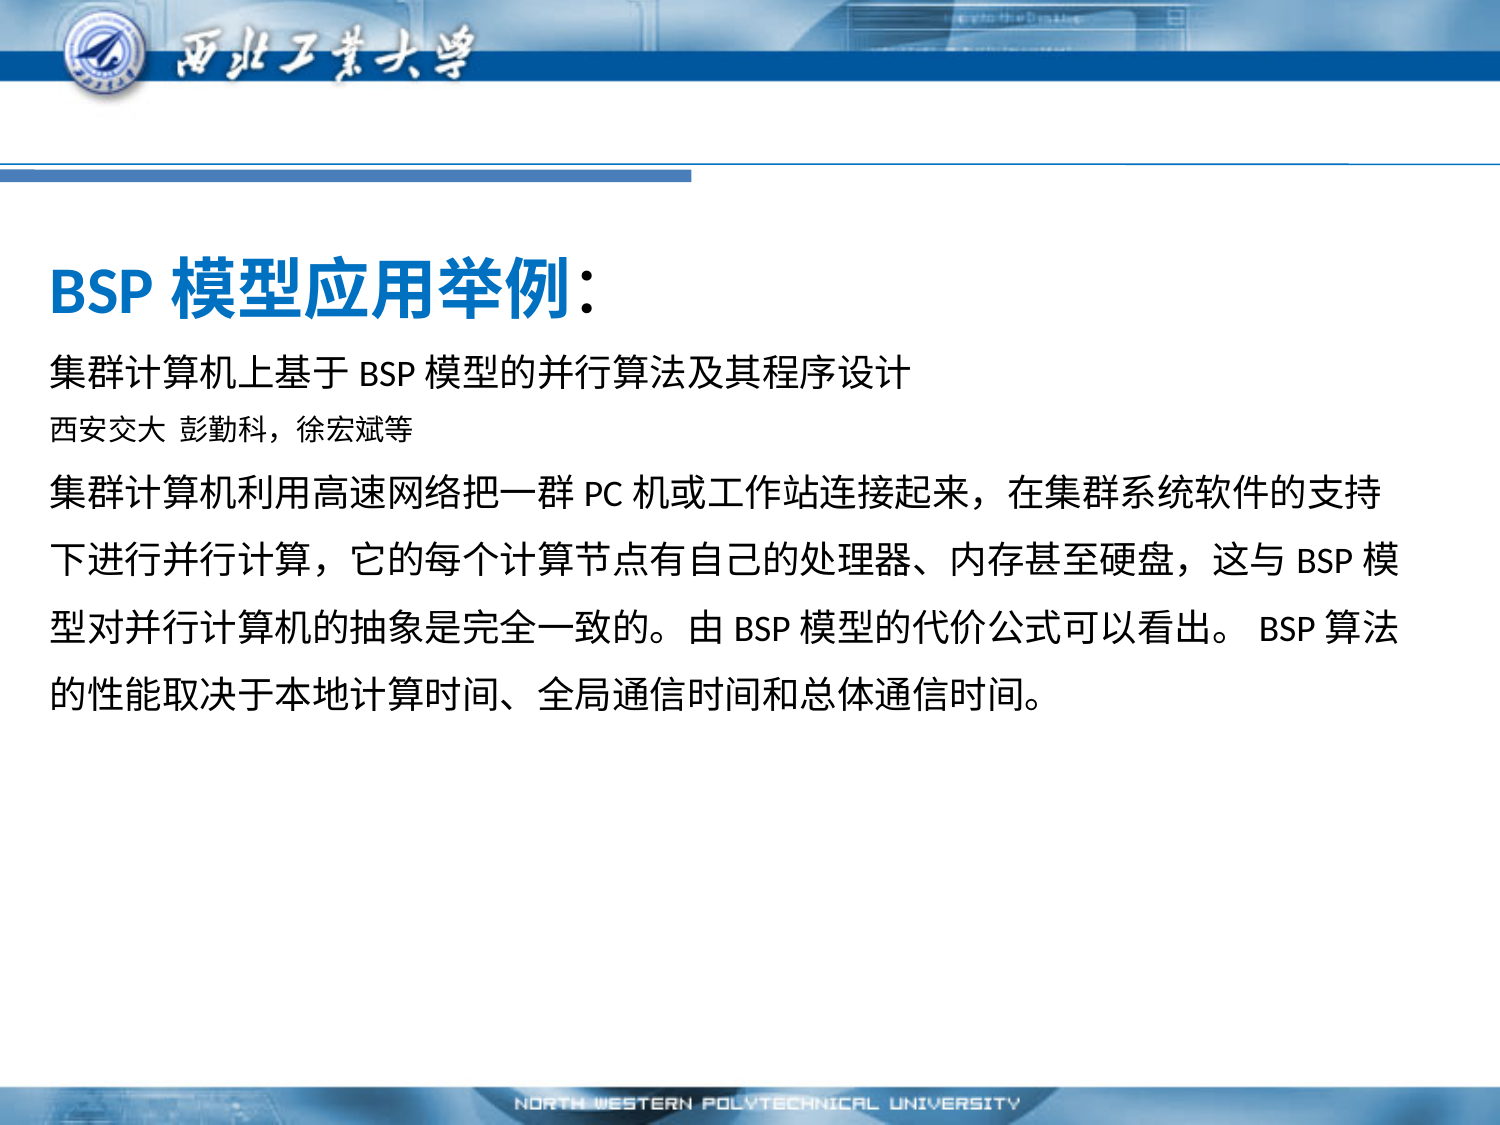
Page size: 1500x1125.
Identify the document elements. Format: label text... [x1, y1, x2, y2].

picture [0, 165, 1500, 1125]
picture [0, 0, 1500, 163]
text_box BSP模型应用举例： 集群计算机上基于BSP模型的并行算法及其程序设计 西安交大 彭勤科，徐宏斌等 集群计算机利用高速网络把一群PC机或工作站连接起来，在集群系统软件的支持下进行并行计算，它的每个计算节点有自己的处理器、内存甚至硬盘，这与BSP模型对并行计算机的抽象是完全一致的。由BSP模型的代价公式可以看出。BSP算法的性能取决于本地计算时间、全局通信时间和总体通信时间。 [35, 199, 1418, 814]
